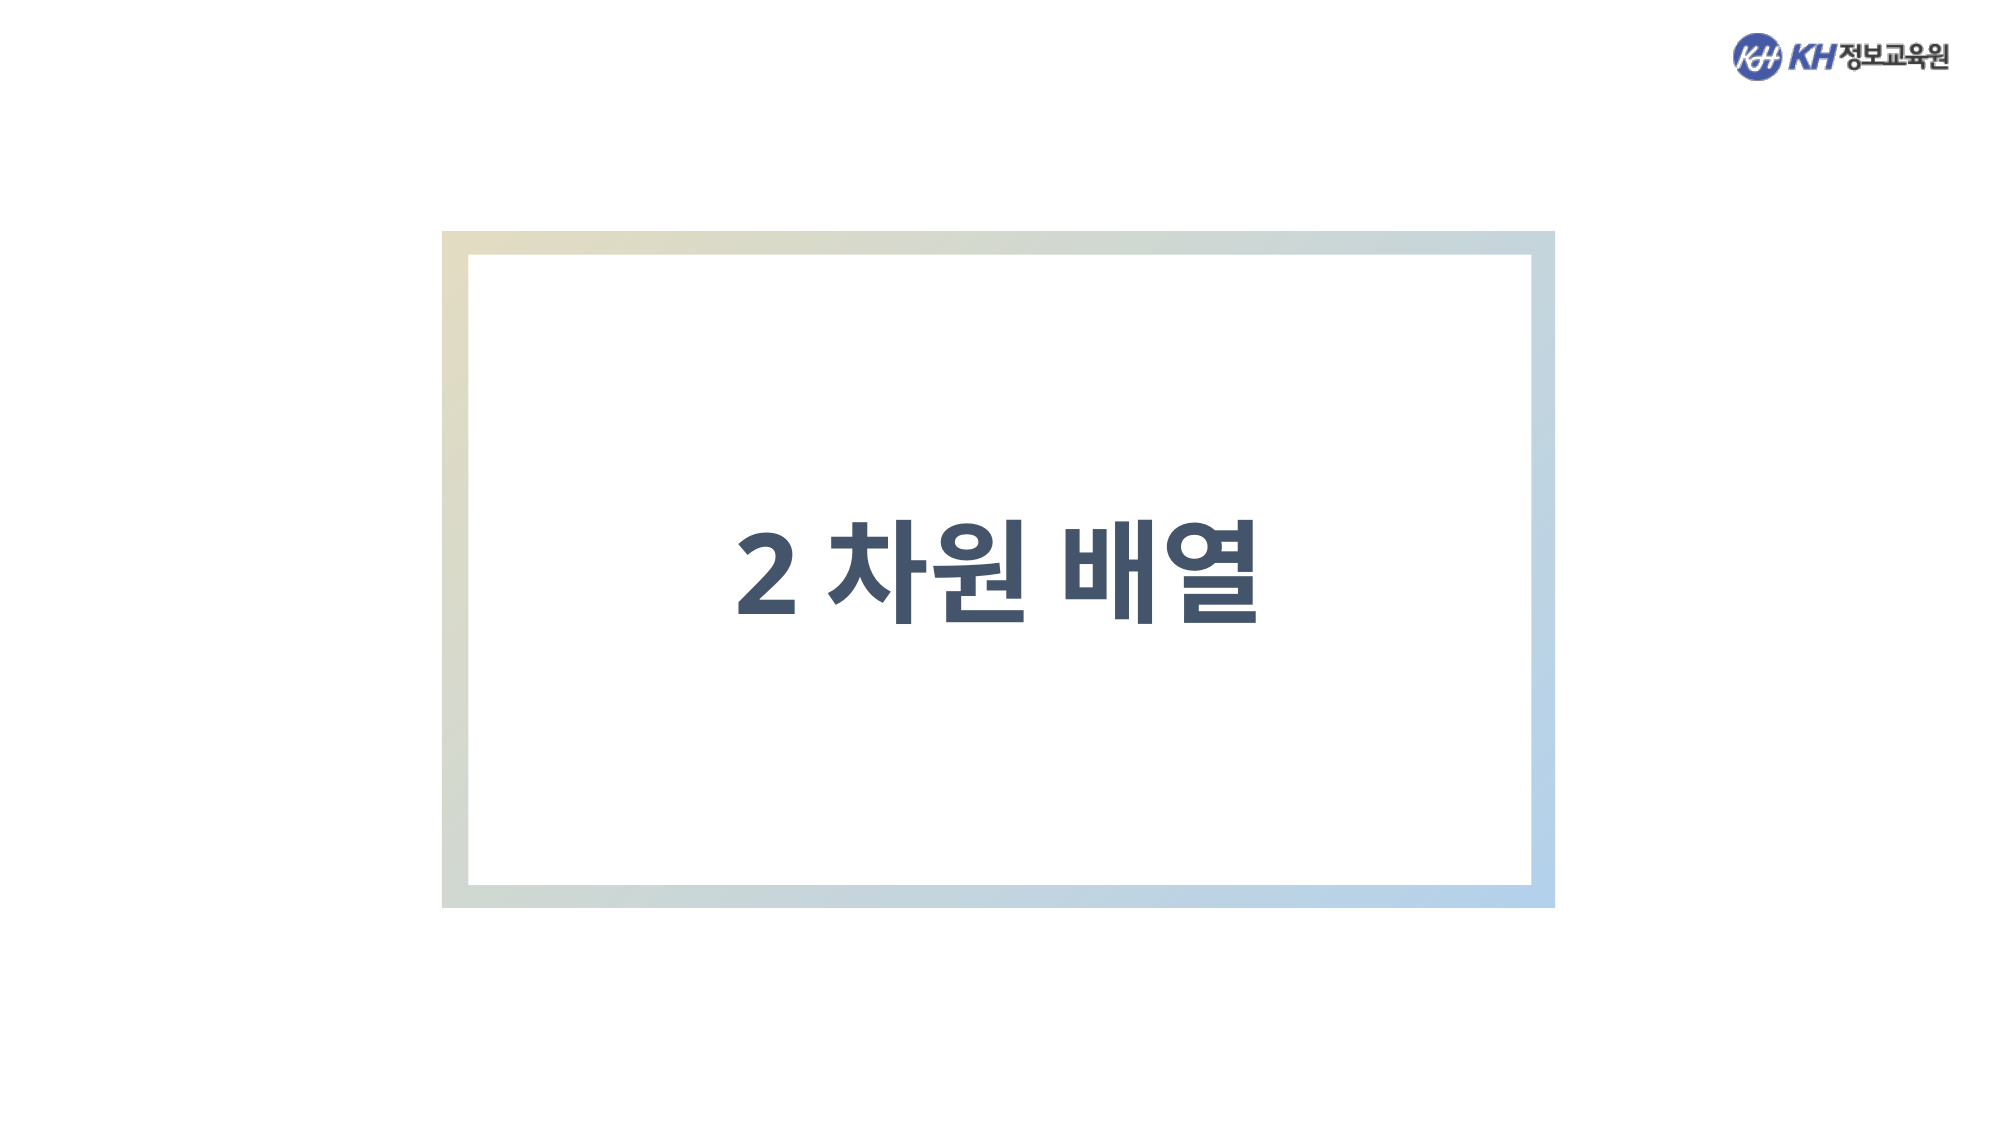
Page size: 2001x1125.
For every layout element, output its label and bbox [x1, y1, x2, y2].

text_box [441, 231, 1556, 909]
picture [1717, 25, 1965, 89]
